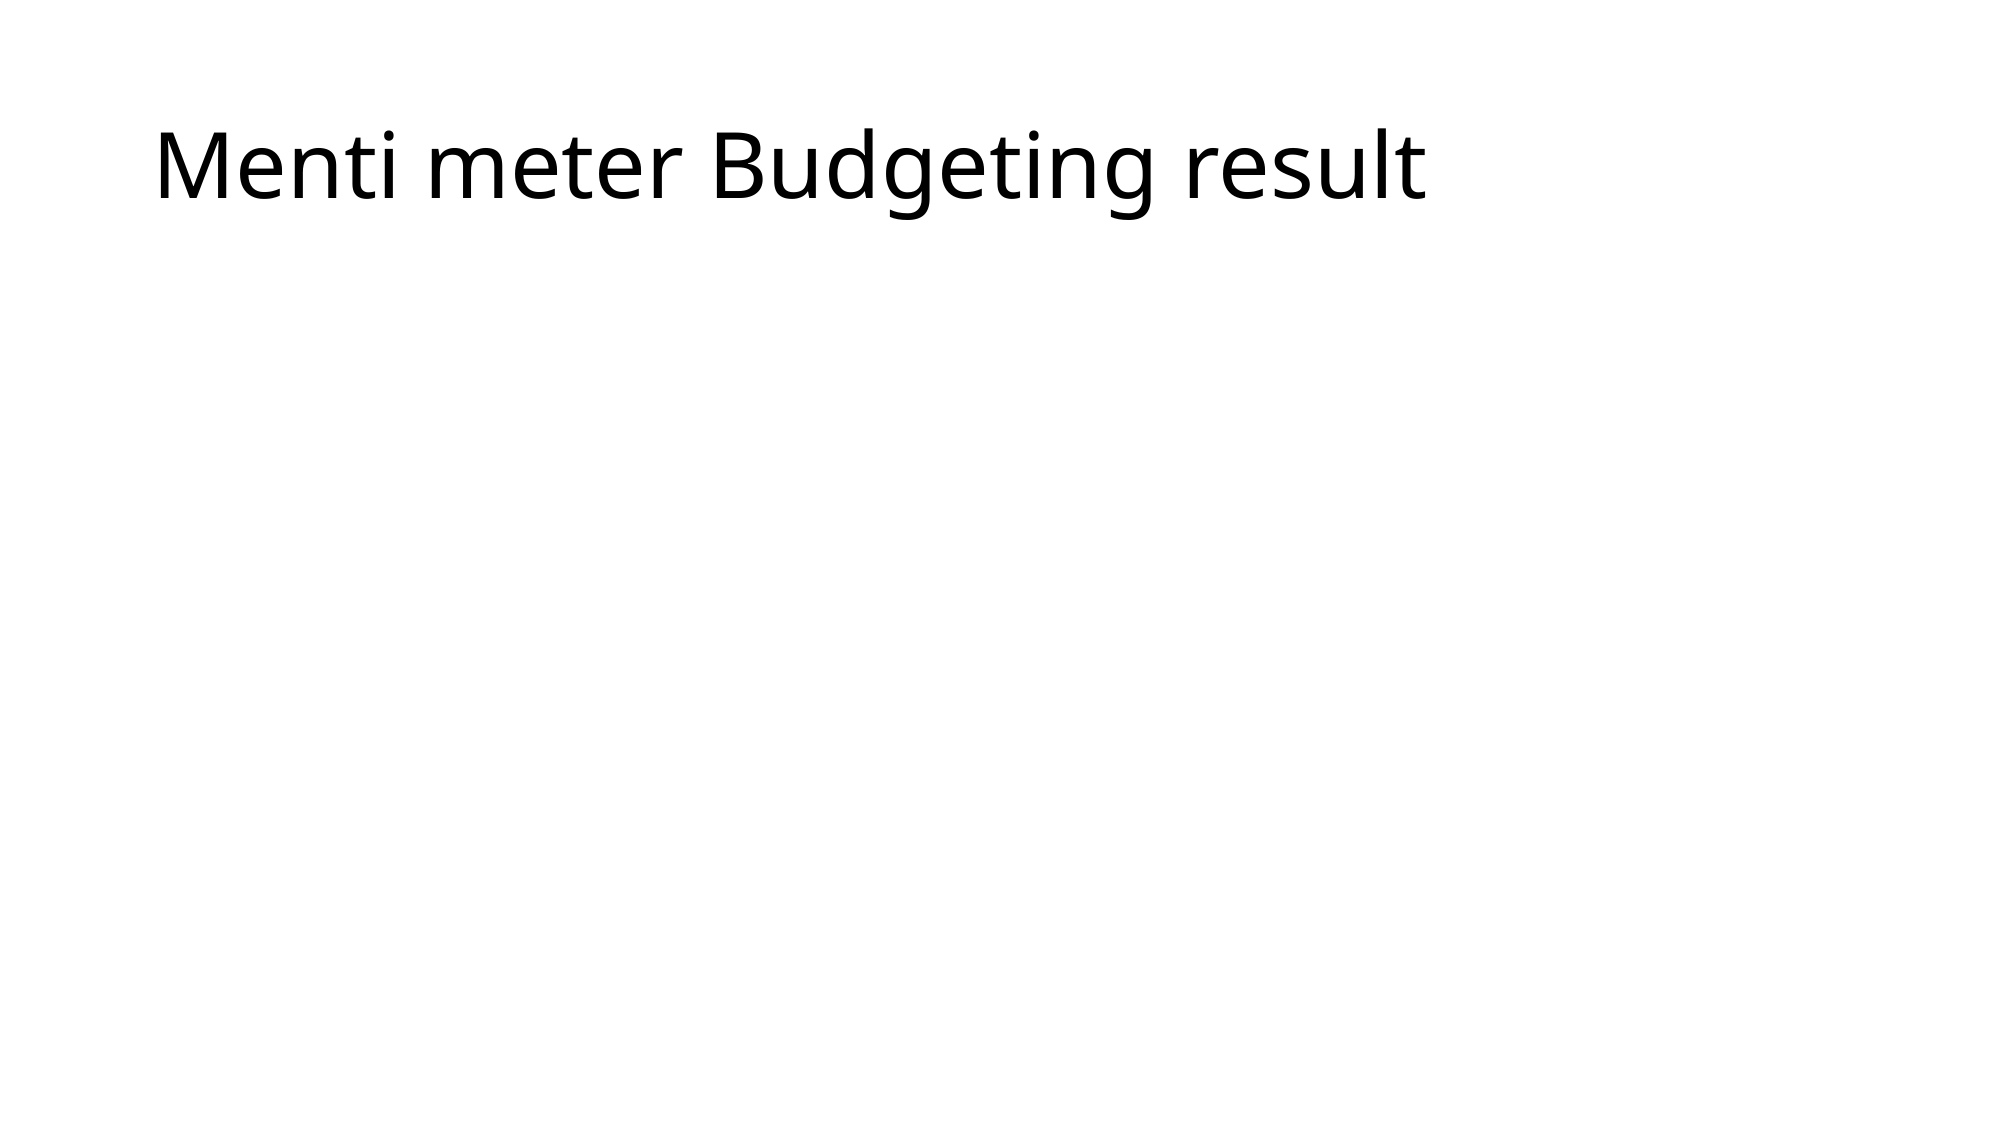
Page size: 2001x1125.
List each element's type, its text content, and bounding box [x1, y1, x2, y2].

title Menti meter Budgeting result [137, 59, 1863, 278]
